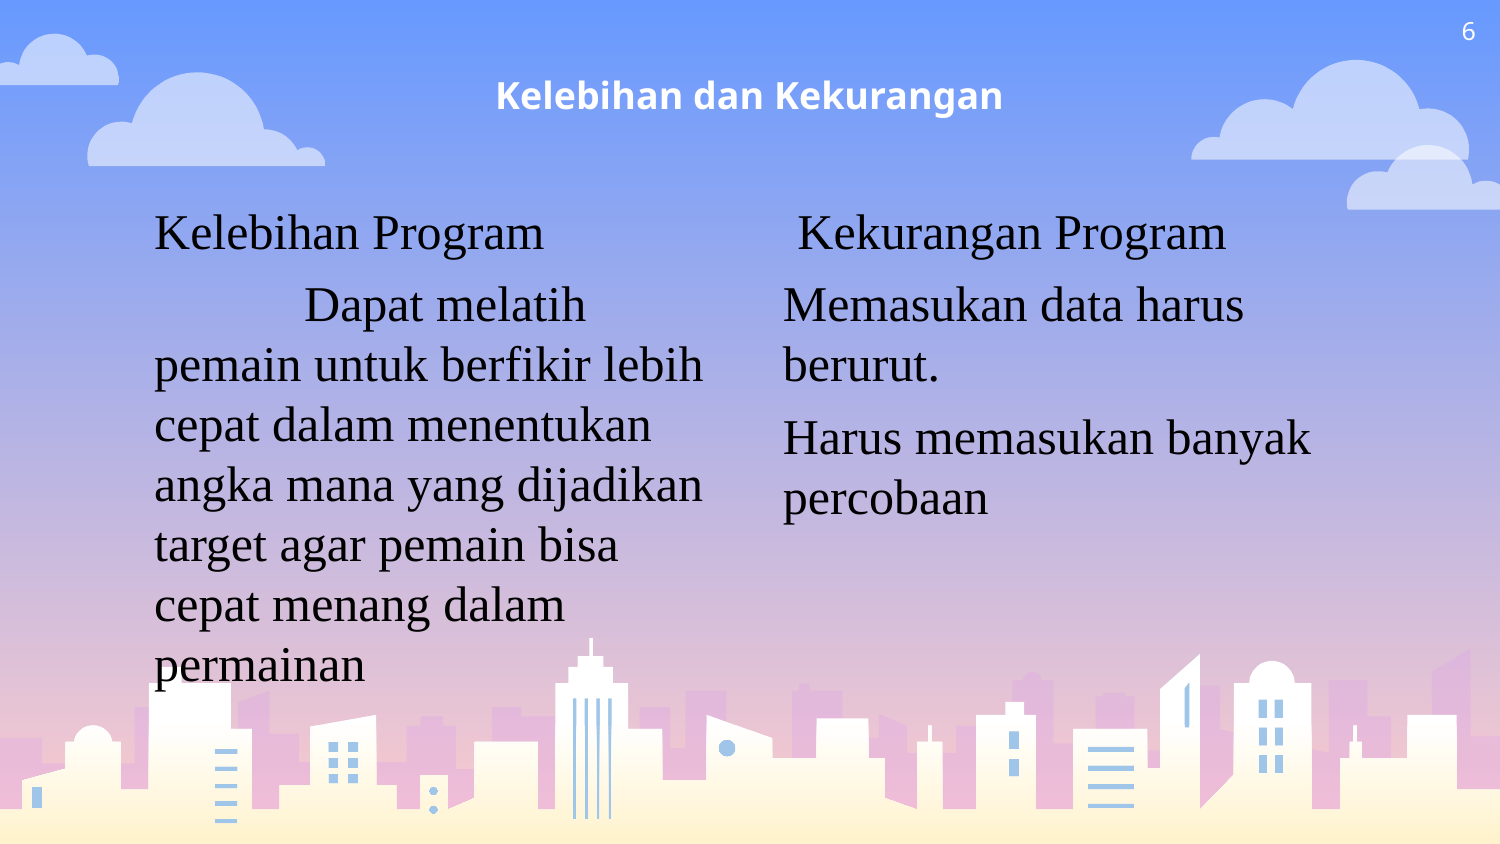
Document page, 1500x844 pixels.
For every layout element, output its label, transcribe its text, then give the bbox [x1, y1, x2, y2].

slide_number 6 [1400, 0, 1491, 65]
title Kelebihan dan Kekurangan [139, 39, 1361, 149]
list Kekurangan Program Memasukan data harus berurut. Harus memasukan banyak percobaan [767, 184, 1361, 722]
list Kelebihan Program Dapat melatih pemain untuk berfikir lebih cepat dalam menentukan angka mana yang dijadikan target agar pemain bisa cepat menang dalam permainan [139, 184, 733, 722]
